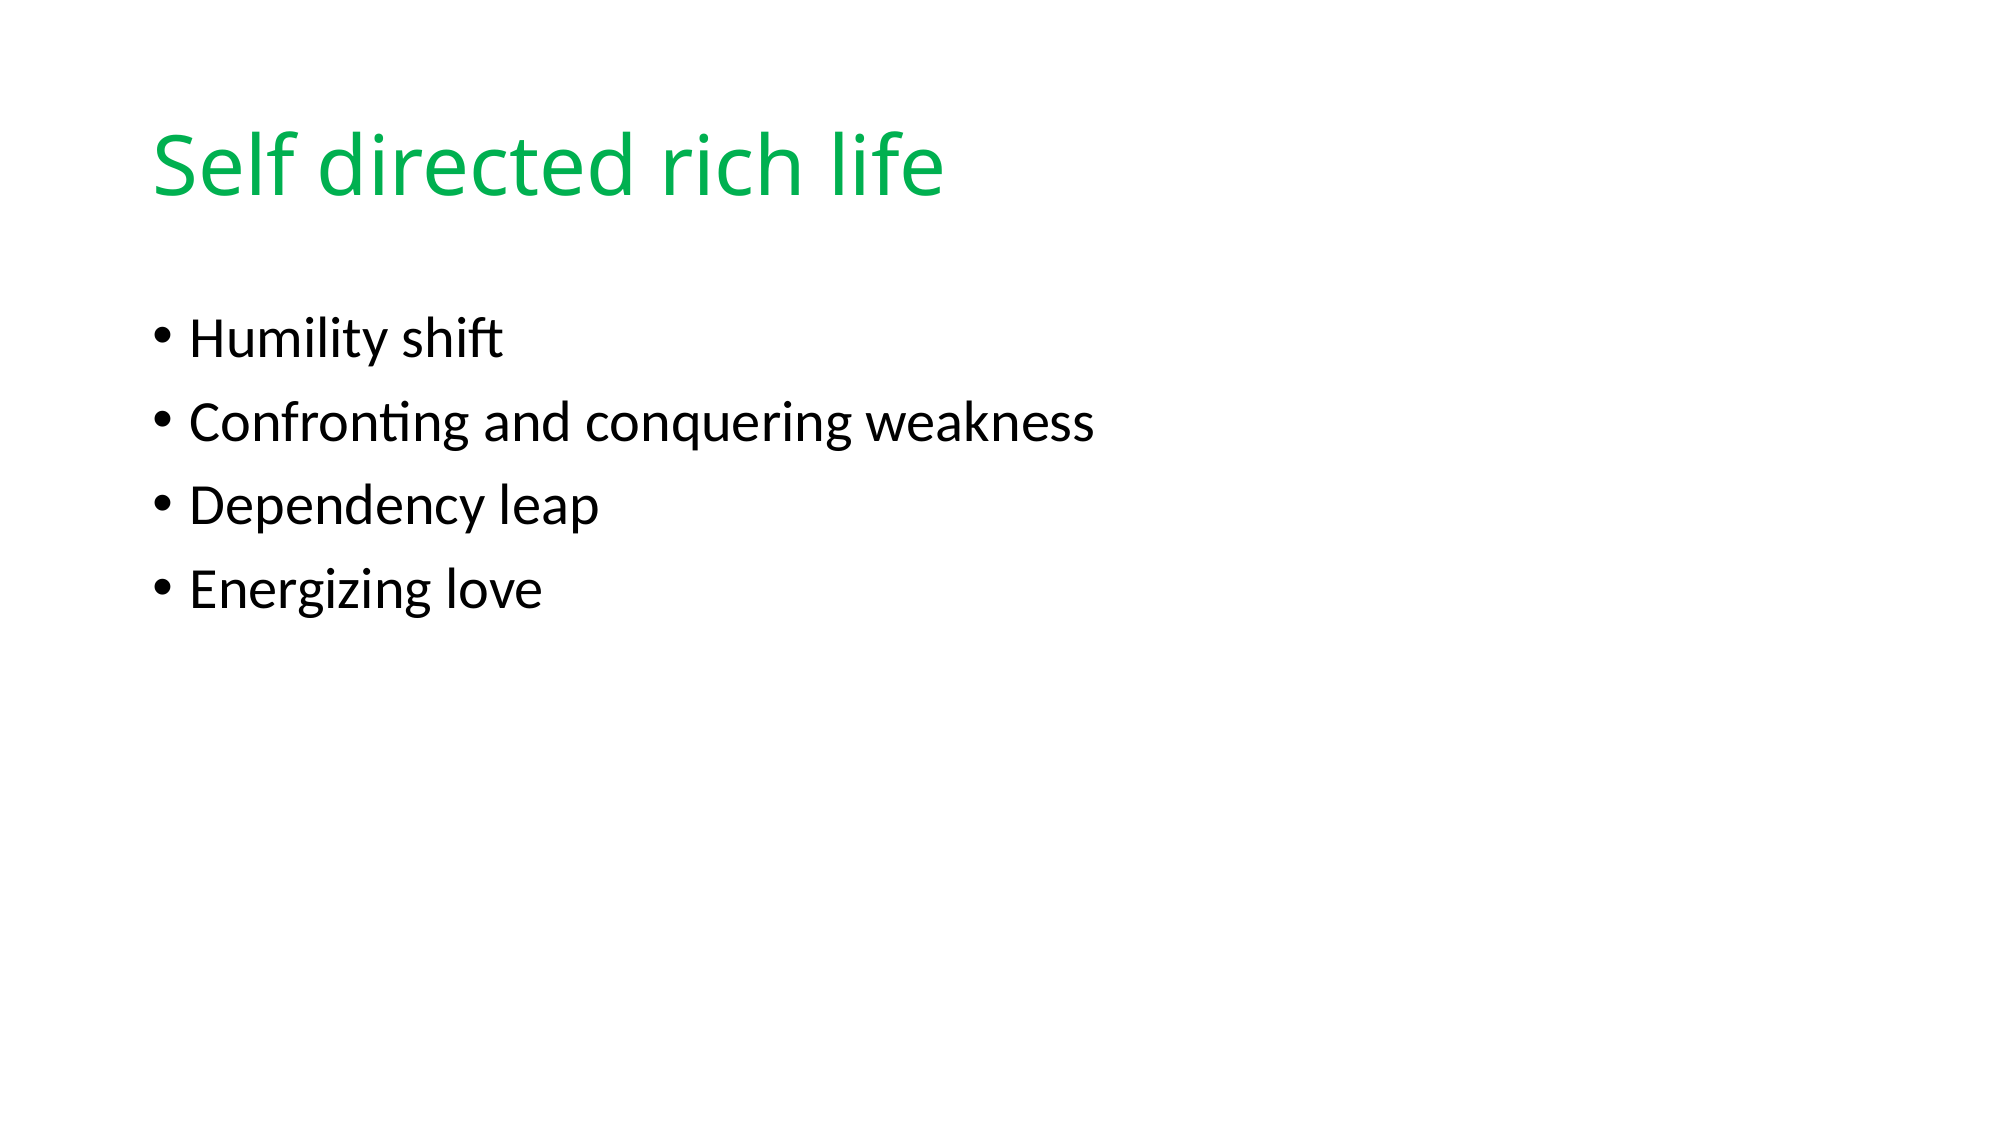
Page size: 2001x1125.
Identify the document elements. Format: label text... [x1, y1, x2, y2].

list Humility shift Confronting and conquering weakness Dependency leap Energizing love [137, 299, 1863, 1014]
title Self directed rich life [137, 59, 1863, 278]
